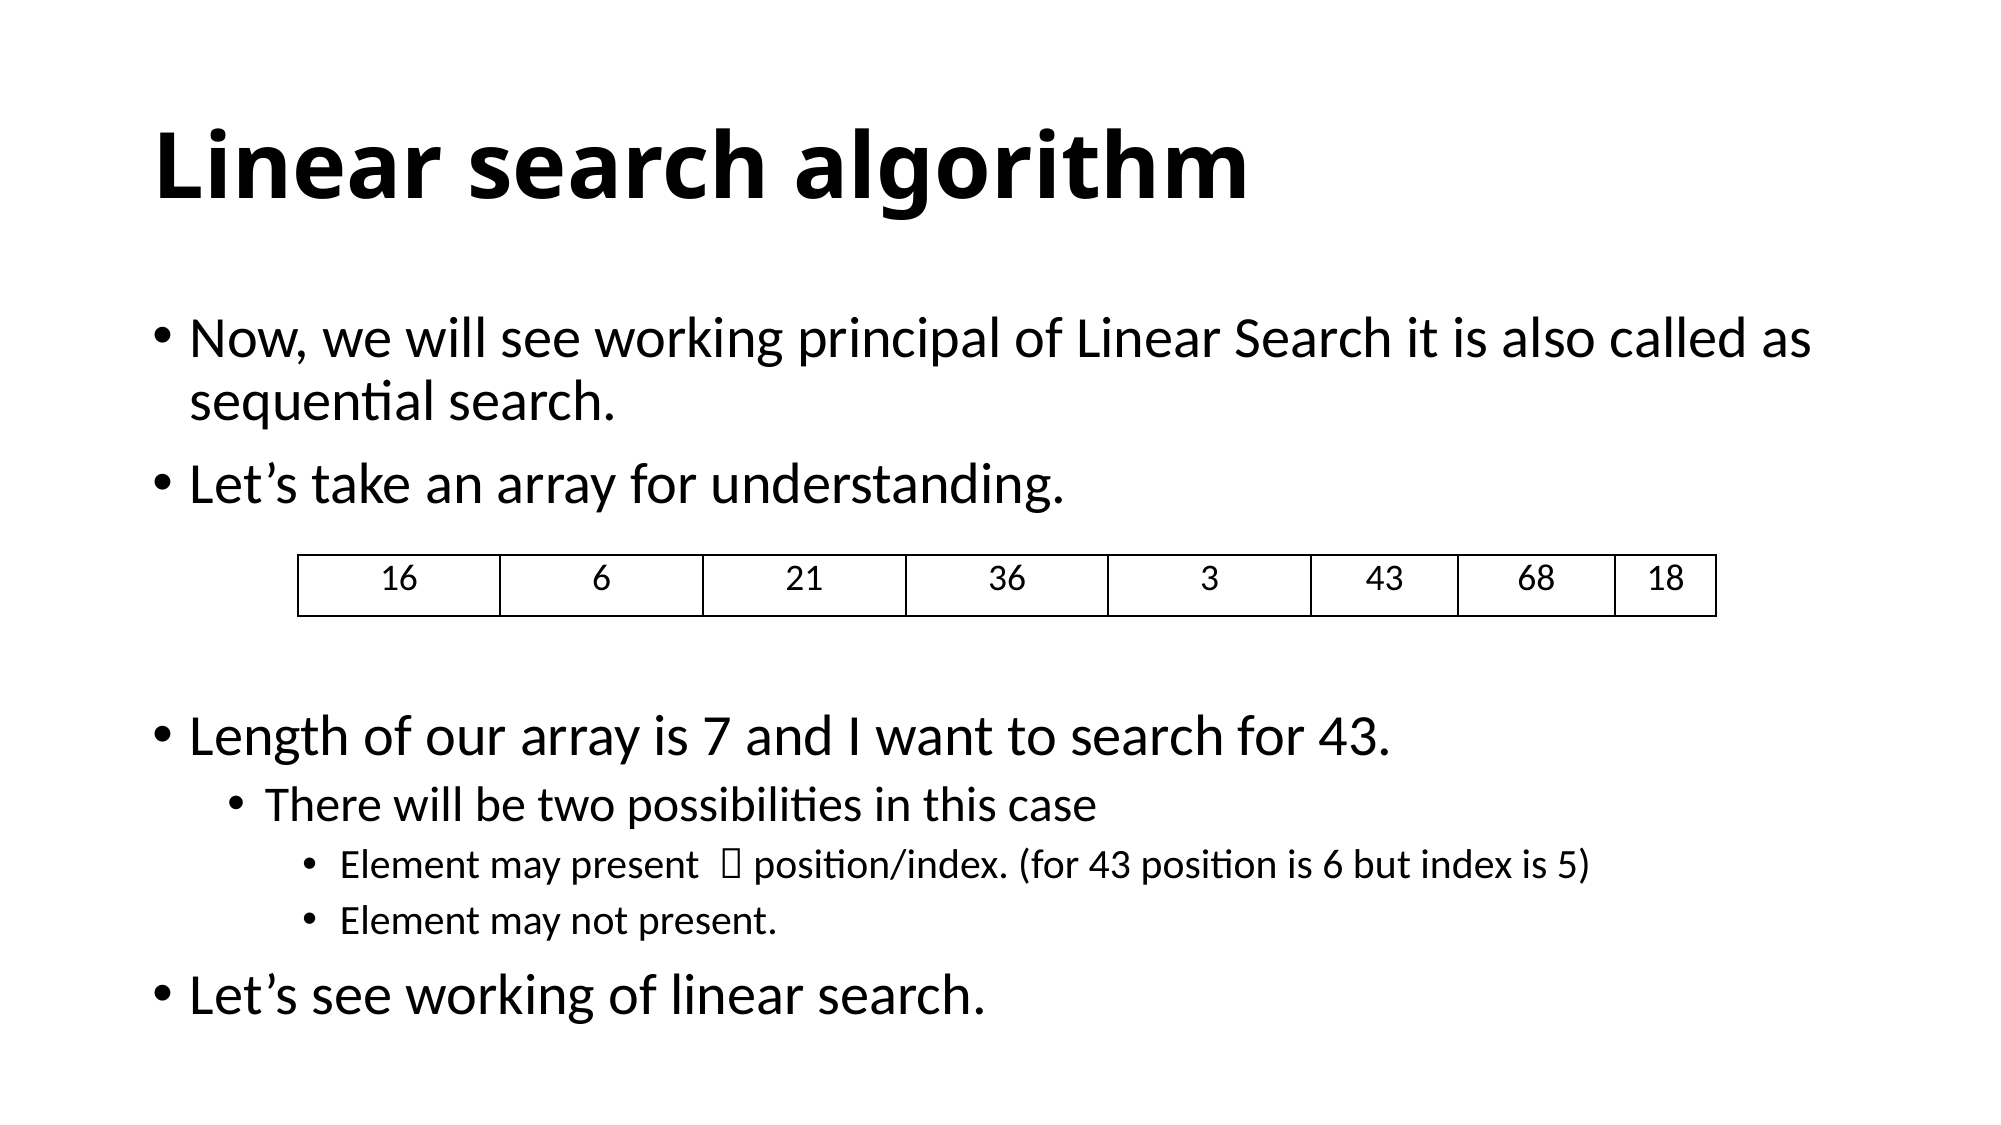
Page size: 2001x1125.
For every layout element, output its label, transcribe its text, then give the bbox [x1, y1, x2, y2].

table_header 68 [1459, 556, 1614, 615]
title Linear search algorithm [137, 59, 1863, 278]
list Now, we will see working principal of Linear Search it is also called as sequential search. Let’s take an array for understanding. Length of our array is 7 and I want to search for 43. There will be two possibilities in this case Element may present  position/index. (for 43 position is 6 but index is 5) Element may not present. Let’s see working of linear search. [137, 299, 1863, 1125]
table_header 18 [1616, 556, 1715, 615]
table_header 21 [704, 556, 905, 615]
table_header 36 [907, 556, 1107, 615]
table_header 6 [501, 556, 702, 615]
table_header 3 [1109, 556, 1310, 615]
table_header 43 [1312, 556, 1457, 615]
table_header 16 [299, 556, 499, 615]
